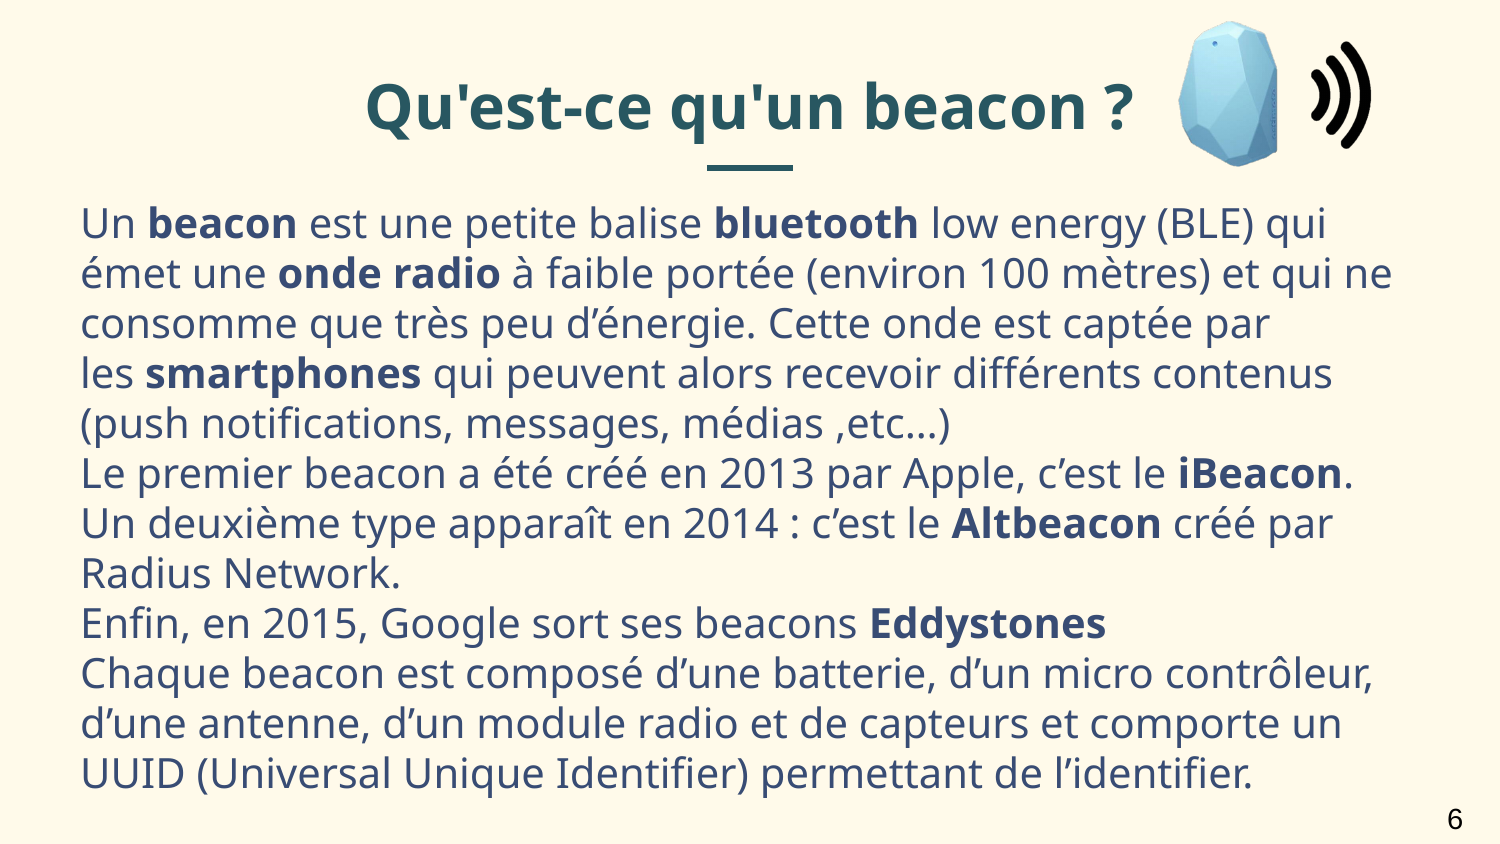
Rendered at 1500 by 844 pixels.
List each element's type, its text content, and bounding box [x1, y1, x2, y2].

picture [1160, 18, 1384, 176]
text_box Un beacon est une petite balise bluetooth low energy (BLE) qui émet une onde radio à faible portée (environ 100 mètres) et qui ne consomme que très peu d’énergie. Cette onde est captée par les smartphones qui peuvent alors recevoir différents contenus (push notifications, messages, médias ,etc…) Le premier beacon a été créé en 2013 par Apple, c’est le iBeacon. Un deuxième type apparaît en 2014 : c’est le Altbeacon créé par Radius Network. Enfin, en 2015, Google sort ses beacons Eddystones Chaque beacon est composé d’une batterie, d’un micro contrôleur, d’une antenne, d’un module radio et de capteurs et comporte un UUID (Universal Unique Identifier) permettant de l’identifier. [65, 189, 1446, 805]
title Qu'est-ce qu'un beacon ? [116, 33, 1155, 157]
